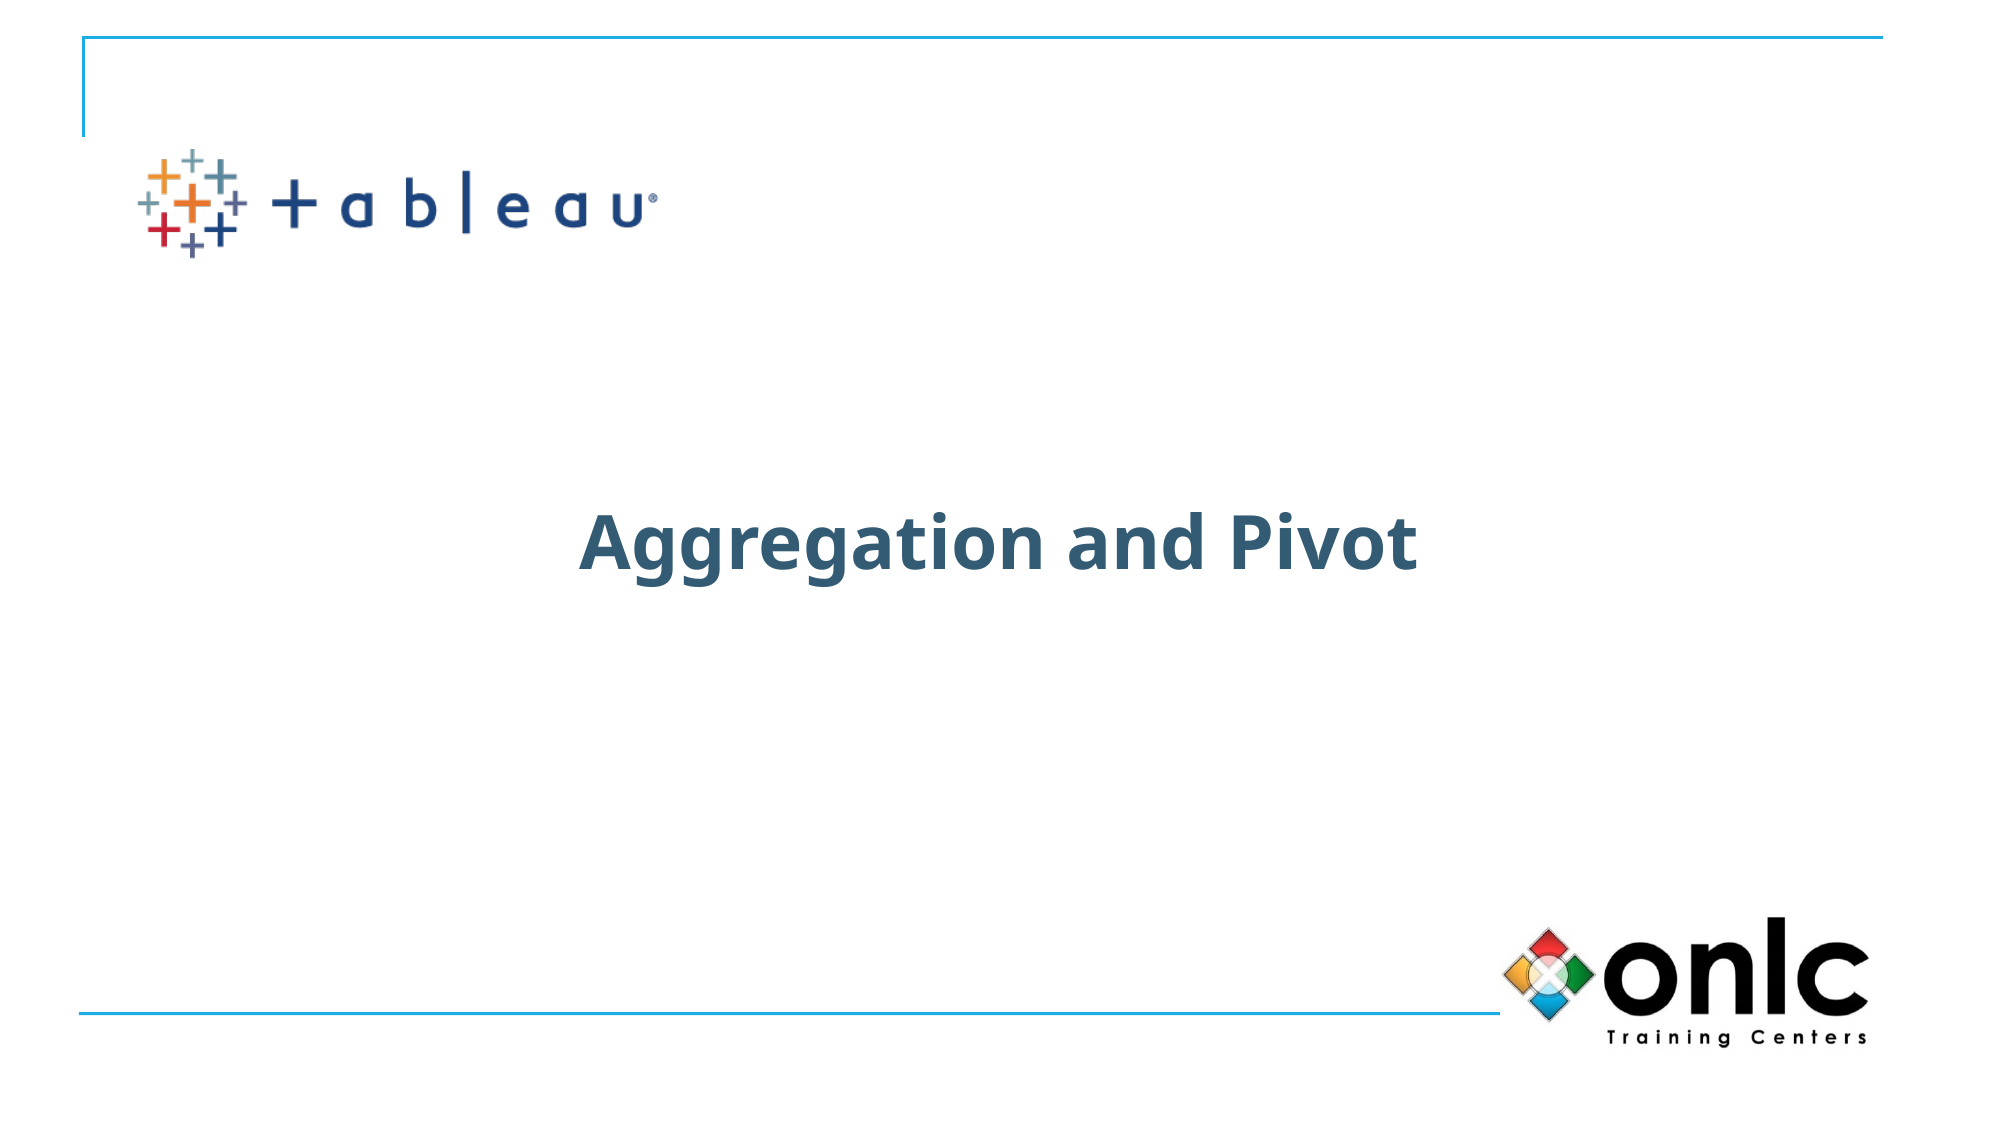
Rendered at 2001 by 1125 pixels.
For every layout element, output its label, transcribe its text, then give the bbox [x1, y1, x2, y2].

title Aggregation and Pivot [137, 487, 1863, 705]
picture [137, 149, 659, 259]
picture [1500, 912, 1875, 1059]
